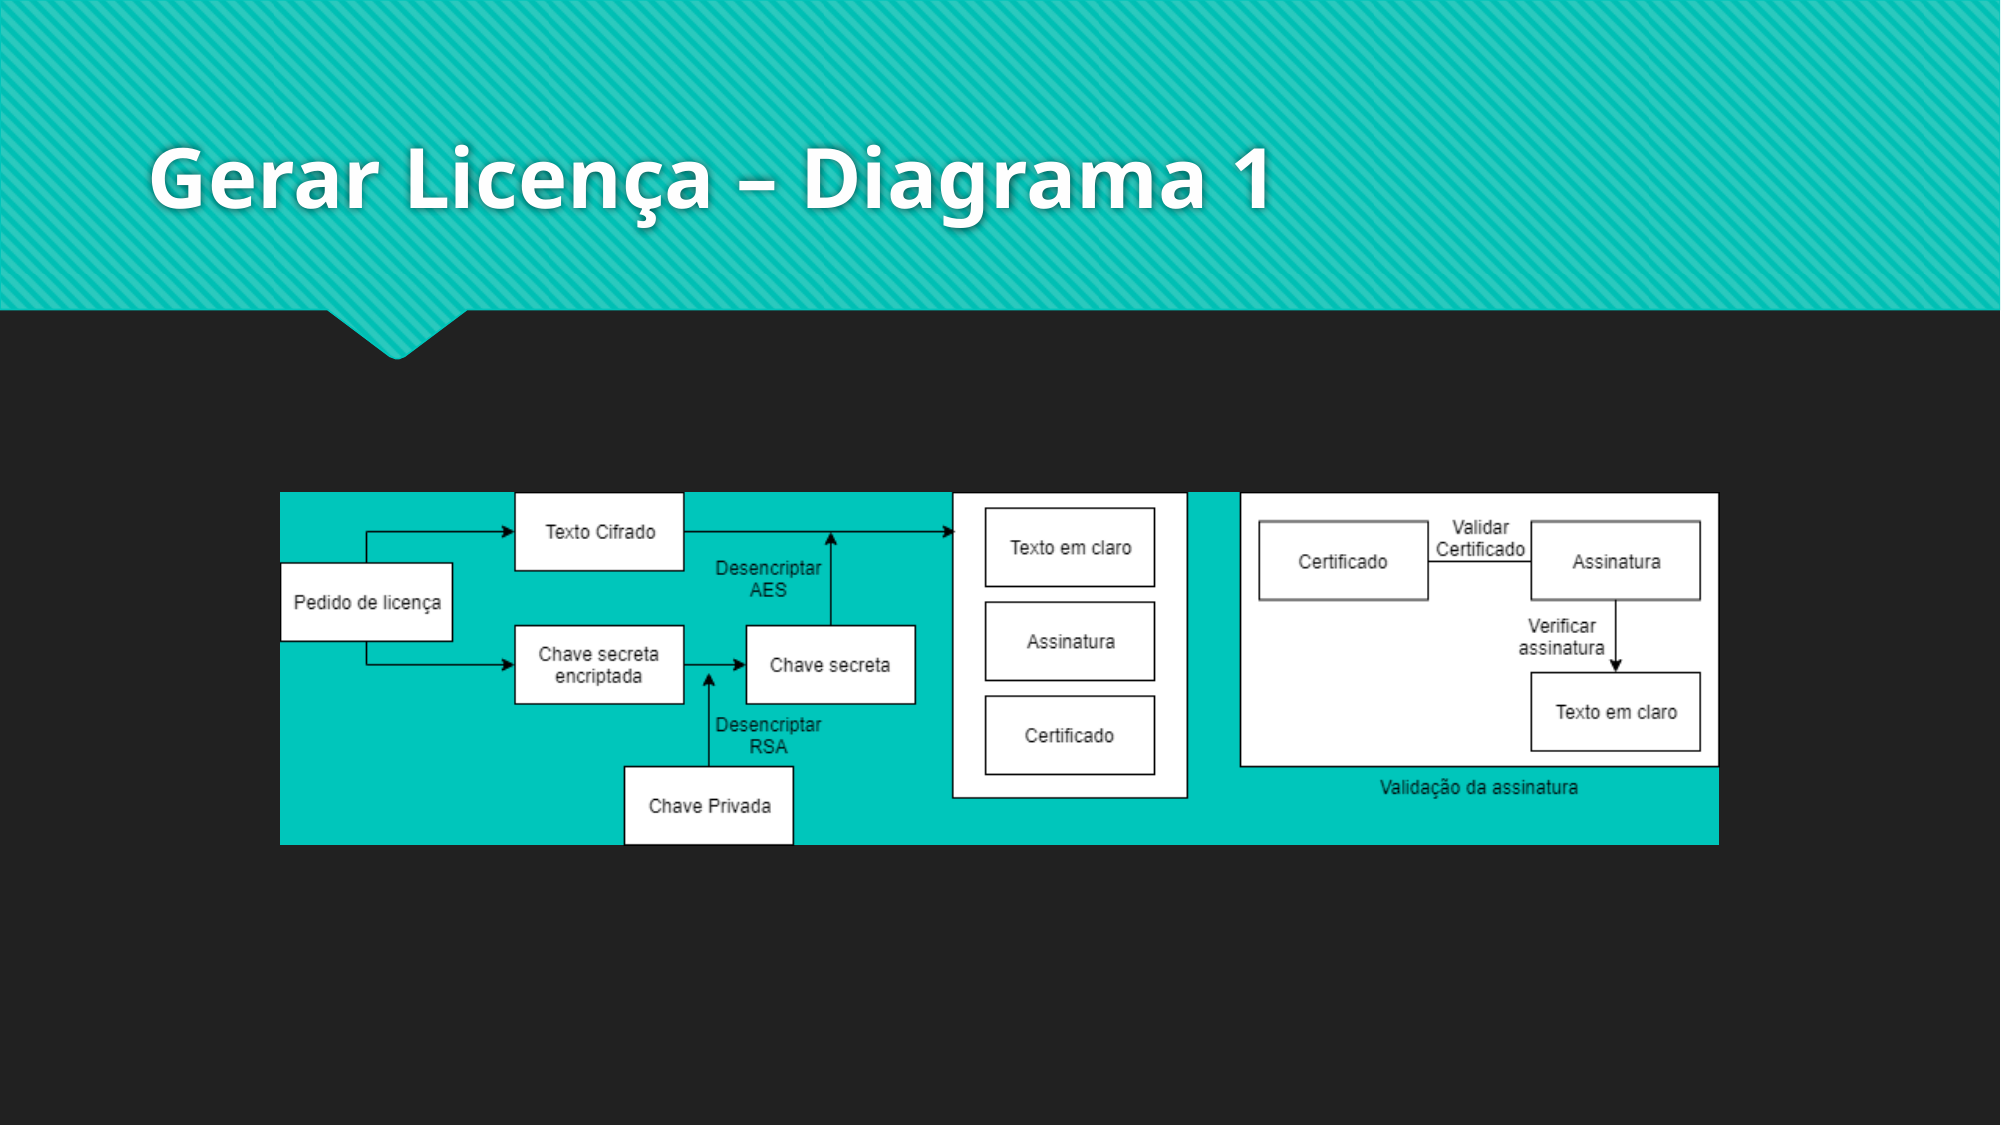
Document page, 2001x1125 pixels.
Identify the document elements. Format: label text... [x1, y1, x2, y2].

title Gerar Licença – Diagrama 1 [132, 73, 1868, 233]
picture [280, 491, 1720, 846]
